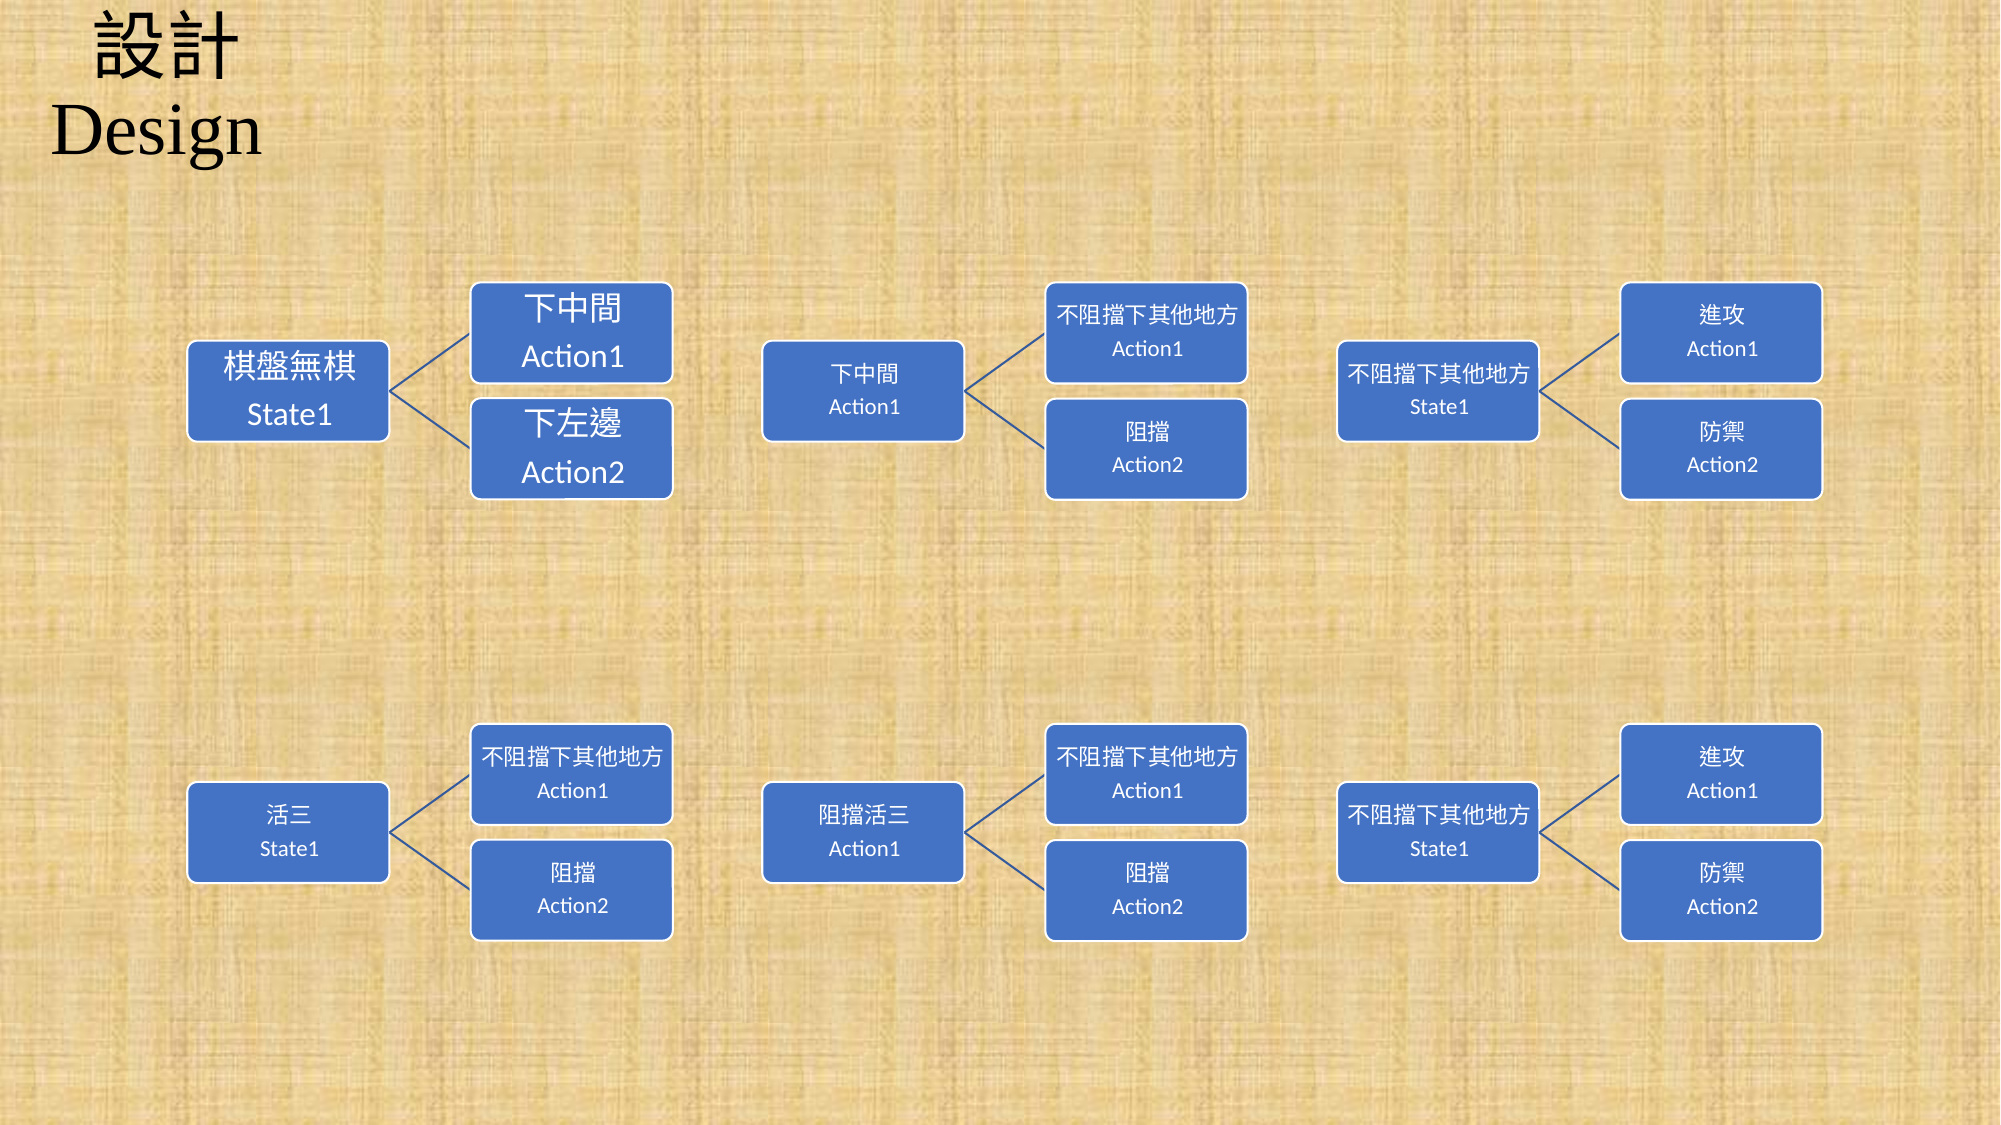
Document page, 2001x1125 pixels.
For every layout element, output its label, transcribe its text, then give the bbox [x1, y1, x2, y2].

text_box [762, 596, 1248, 1069]
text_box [187, 154, 673, 596]
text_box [1337, 596, 1823, 1069]
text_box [187, 596, 673, 1069]
title 設計 Design [0, 0, 333, 179]
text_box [1337, 154, 1823, 596]
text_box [762, 154, 1248, 596]
picture [0, 0, 2001, 1125]
